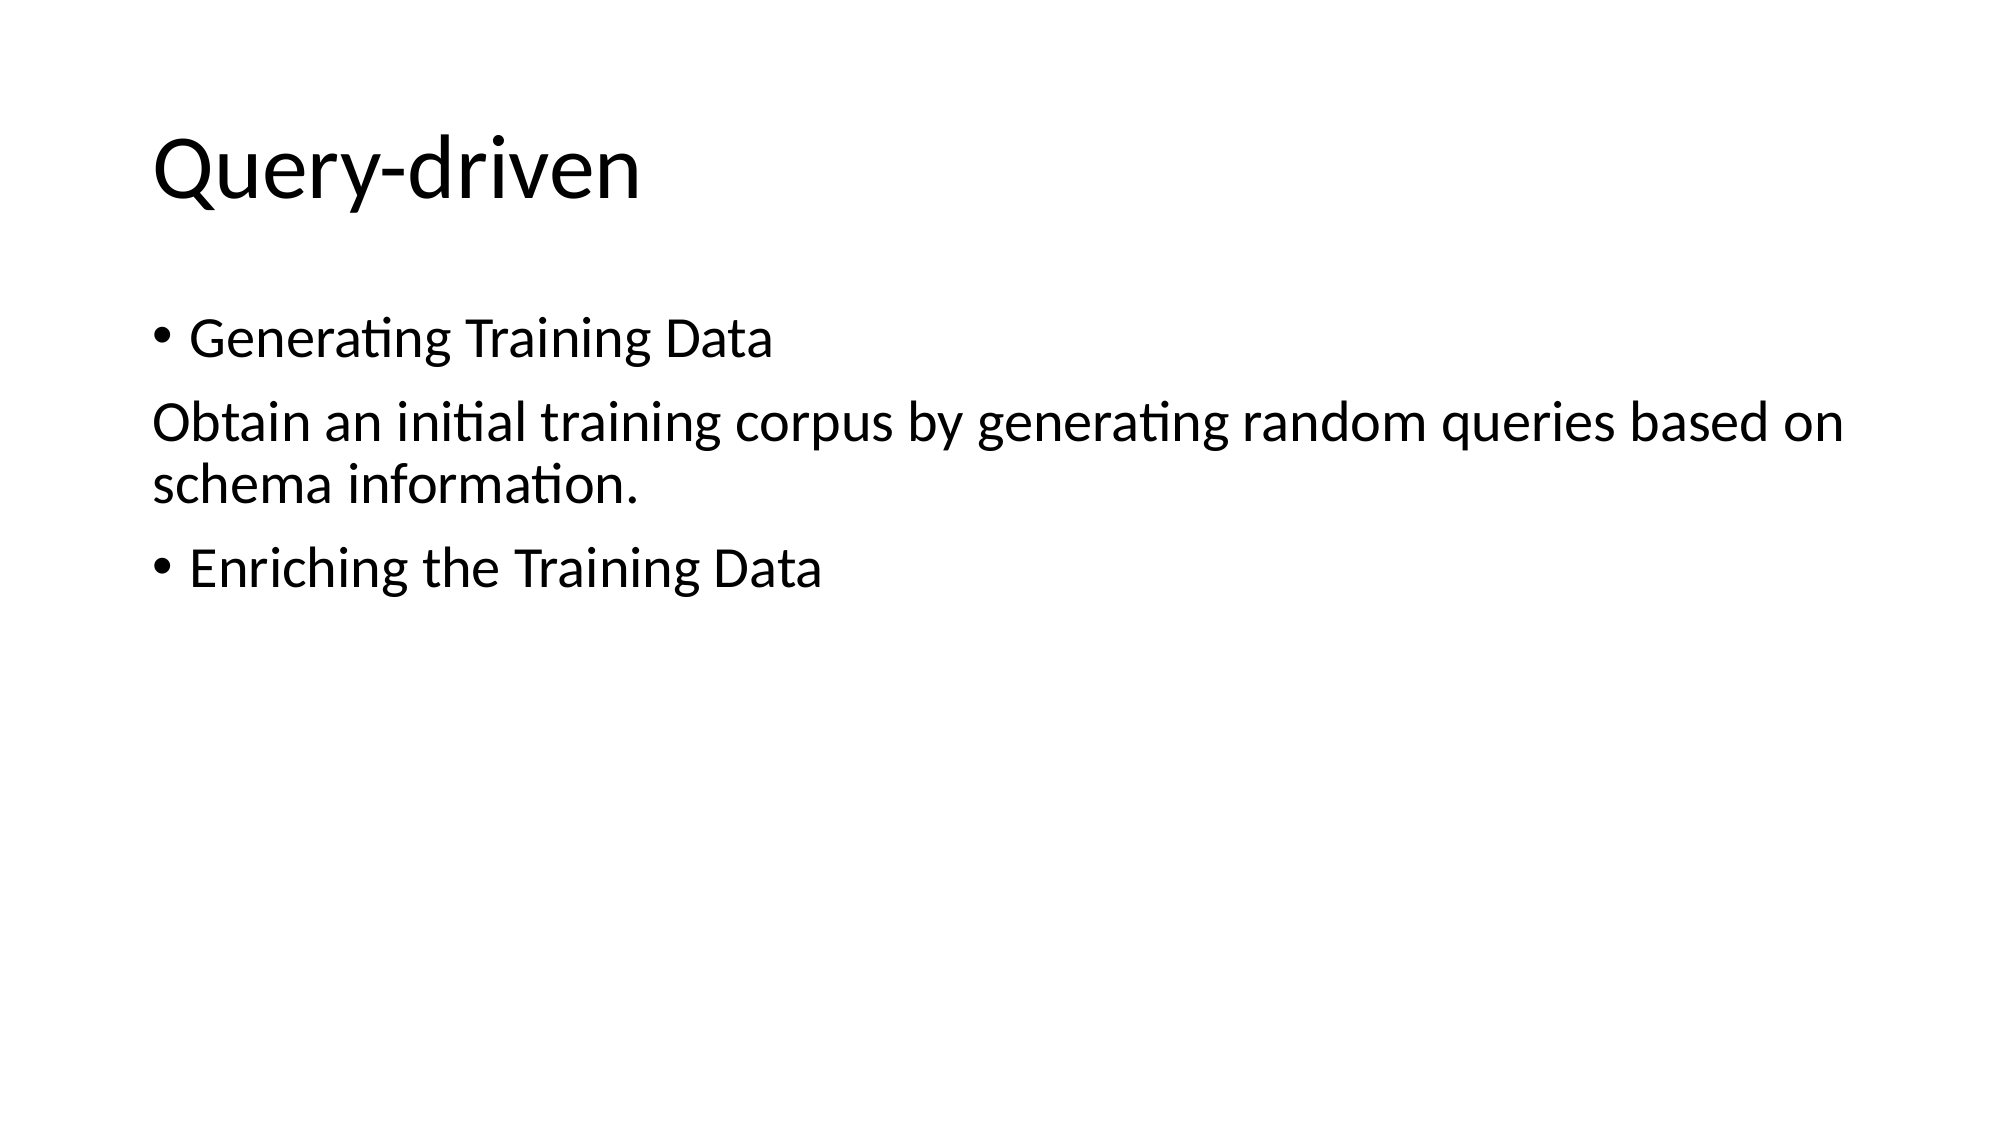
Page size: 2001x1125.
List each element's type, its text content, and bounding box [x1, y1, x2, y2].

list Generating Training Data Obtain an initial training corpus by generating random queries based on schema information. Enriching the Training Data [137, 299, 1863, 1014]
title Query-driven [137, 59, 1863, 278]
